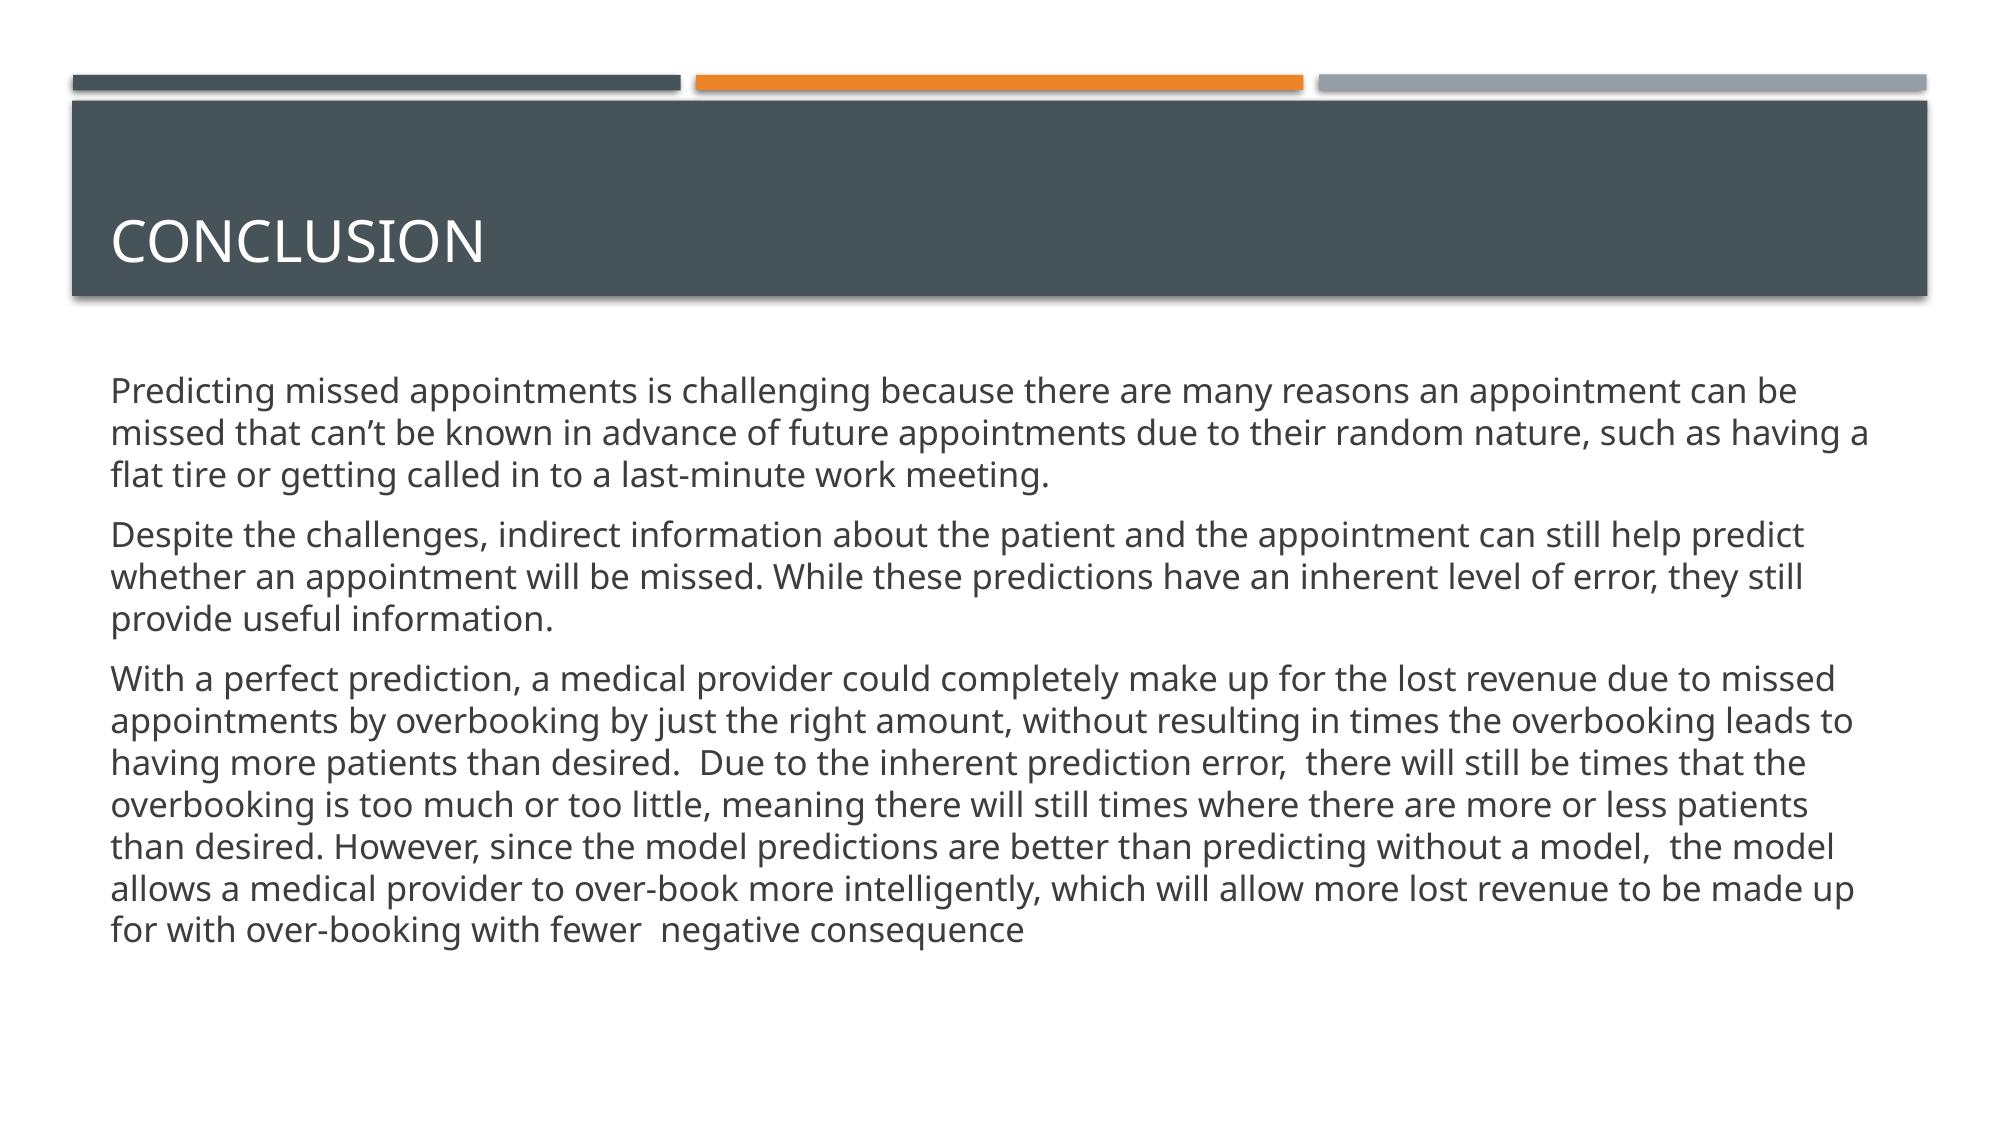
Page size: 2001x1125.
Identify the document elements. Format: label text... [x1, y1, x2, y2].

list Predicting missed appointments is challenging because there are many reasons an appointment can be missed that can’t be known in advance of future appointments due to their random nature, such as having a flat tire or getting called in to a last-minute work meeting. Despite the challenges, indirect information about the patient and the appointment can still help predict whether an appointment will be missed. While these predictions have an inherent level of error, they still provide useful information. With a perfect prediction, a medical provider could completely make up for the lost revenue due to missed appointments by overbooking by just the right amount, without resulting in times the overbooking leads to having more patients than desired. Due to the inherent prediction error, there will still be times that the overbooking is too much or too little, meaning there will still times where there are more or less patients than desired. However, since the model predictions are better than predicting without a model, the model allows a medical provider to over-book more intelligently, which will allow more lost revenue to be made up for with over-booking with fewer negative consequence [95, 357, 1905, 962]
title Conclusion [95, 115, 1905, 282]
